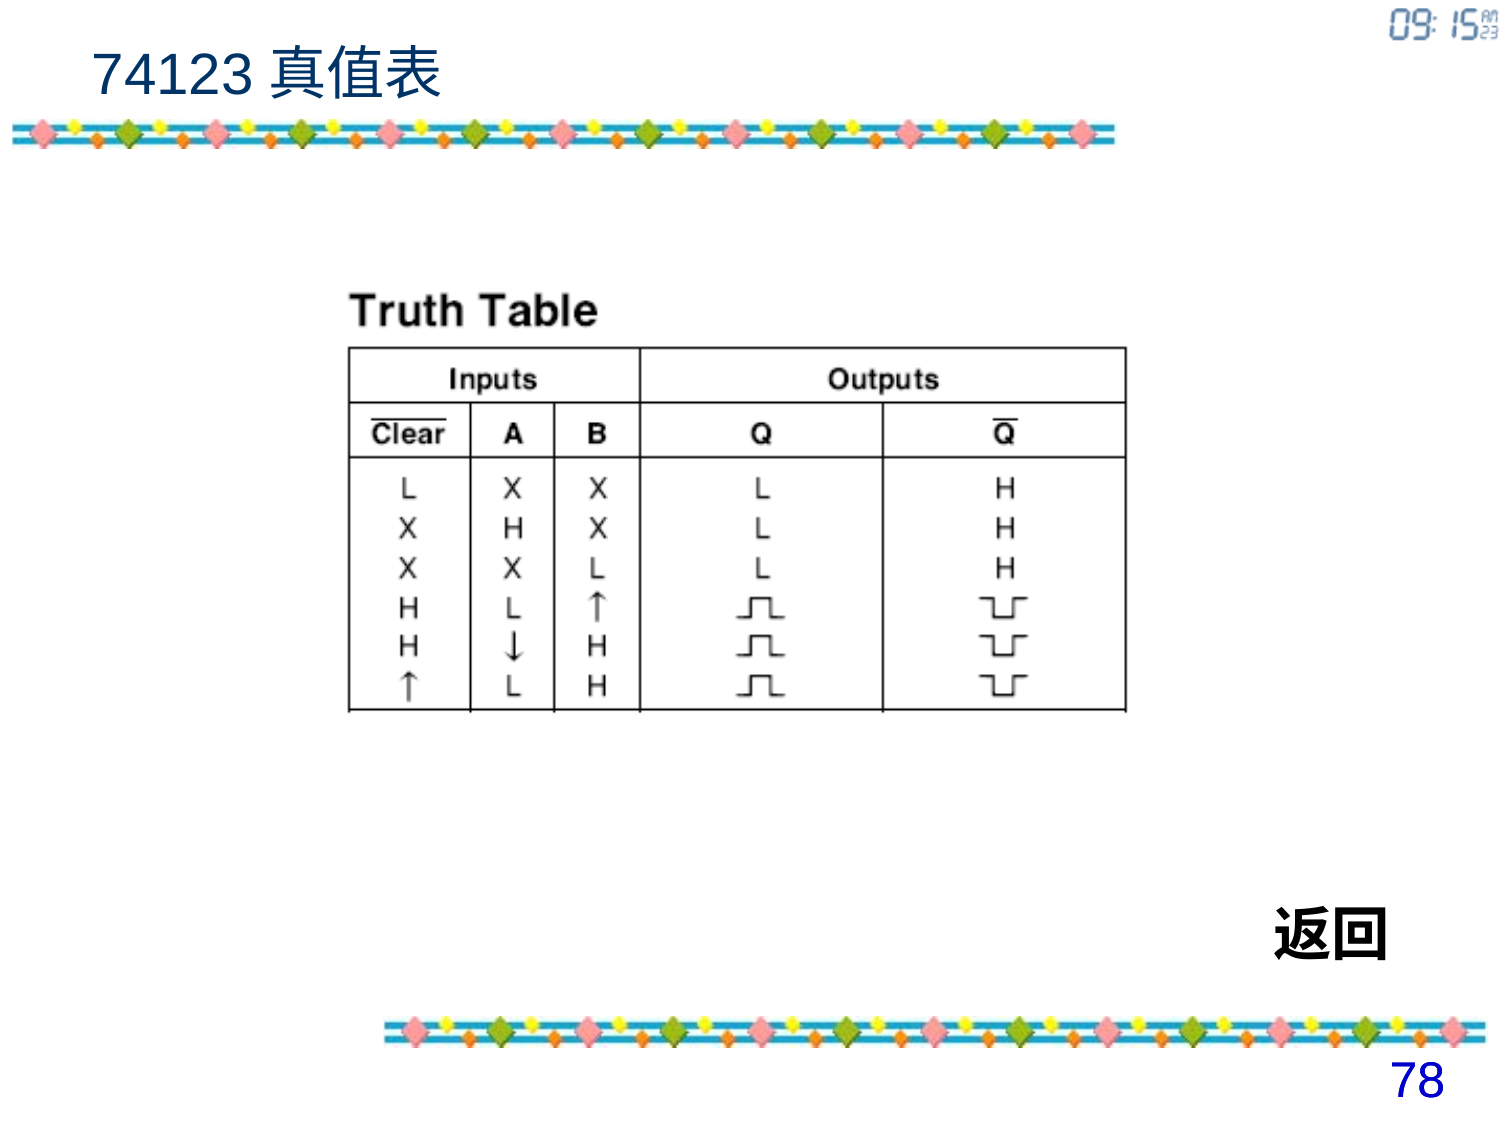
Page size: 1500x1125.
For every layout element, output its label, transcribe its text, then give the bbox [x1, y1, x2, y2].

picture [336, 278, 1140, 728]
picture [11, 119, 1117, 149]
title 74123真值表 [76, 26, 1115, 114]
picture [383, 1016, 1488, 1048]
text_box 返回 [1246, 897, 1418, 976]
picture [1387, 0, 1500, 50]
